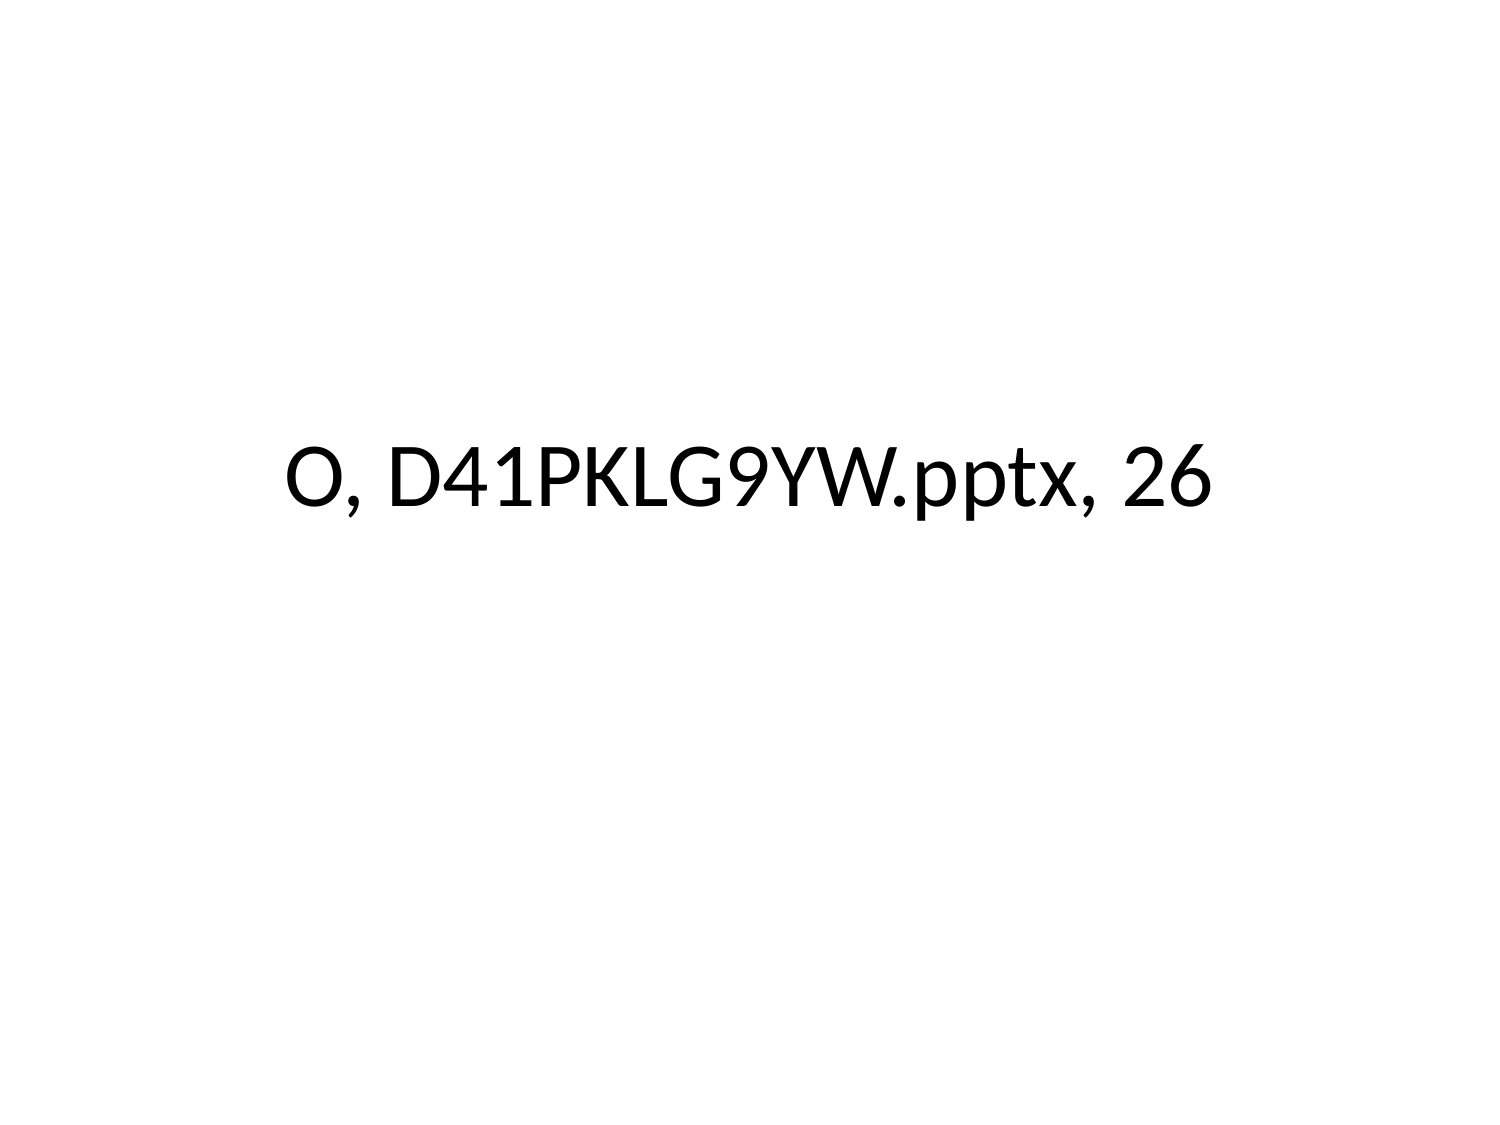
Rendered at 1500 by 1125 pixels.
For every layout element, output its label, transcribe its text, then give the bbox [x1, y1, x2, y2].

title O, D41PKLG9YW.pptx, 26 [112, 349, 1388, 591]
